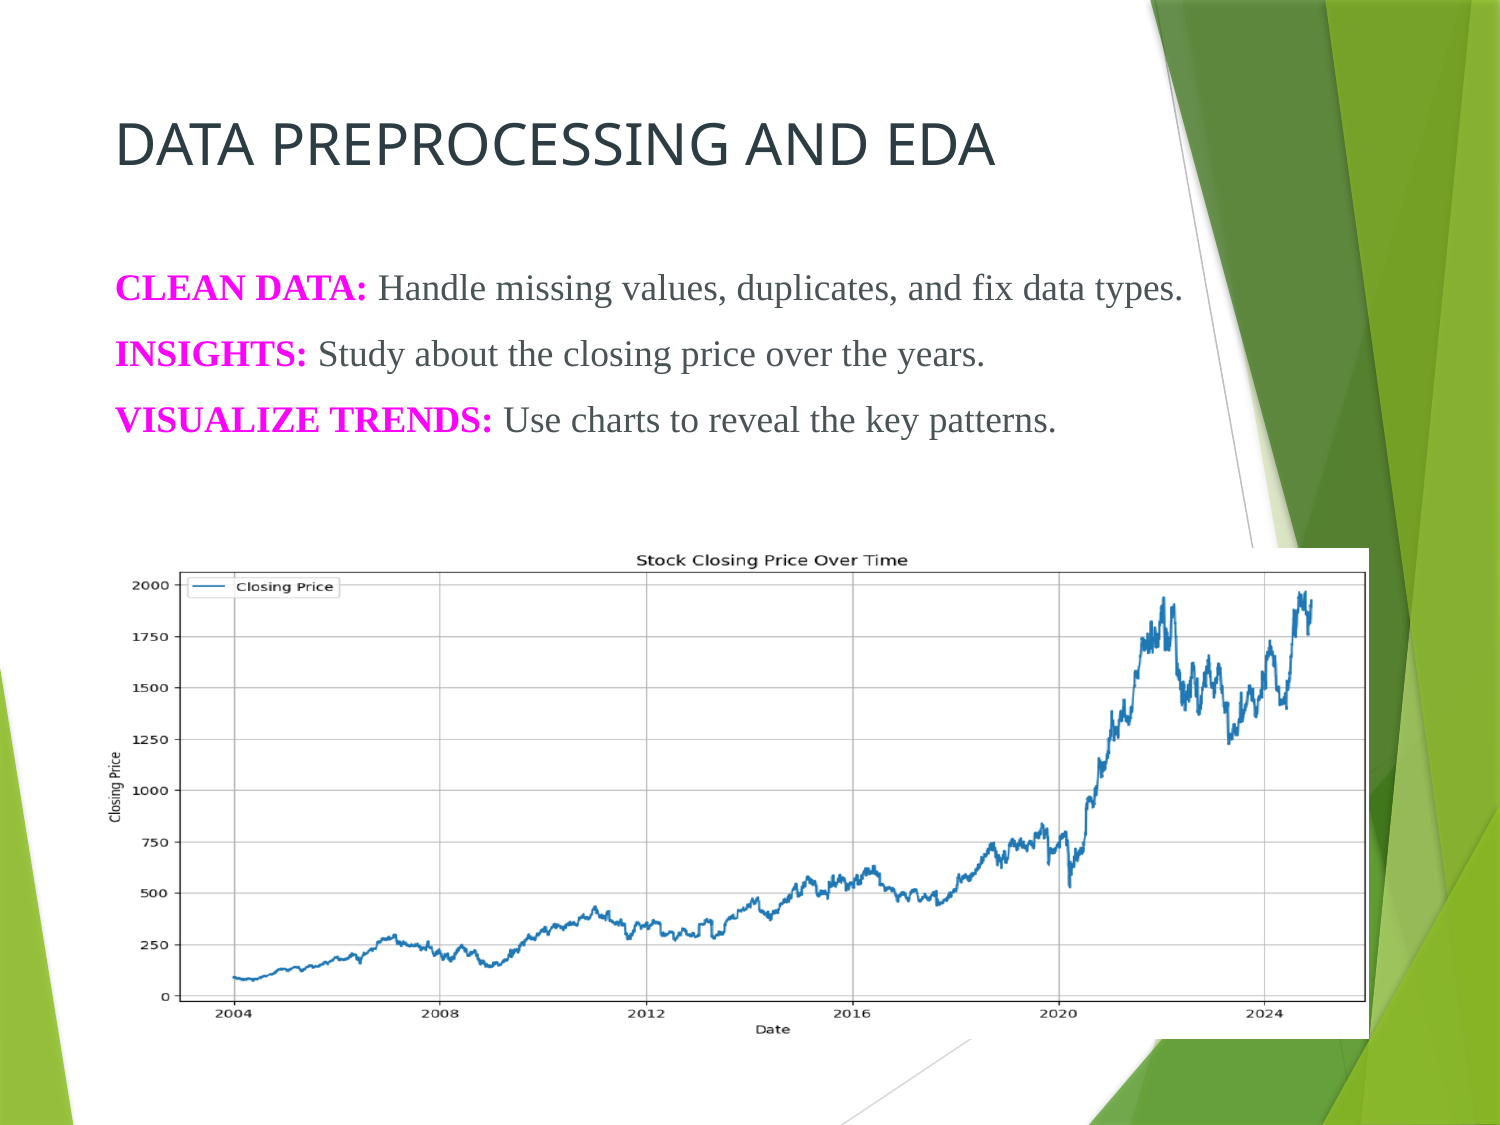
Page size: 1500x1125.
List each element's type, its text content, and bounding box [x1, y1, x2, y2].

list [99, 548, 1370, 1040]
title DATA PREPROCESSING AND EDA [99, 99, 1242, 189]
list CLEAN DATA: Handle missing values, duplicates, and fix data types. INSIGHTS: Study about the closing price over the years. VISUALIZE TRENDS: Use charts to reveal the key patterns. [99, 189, 1369, 519]
